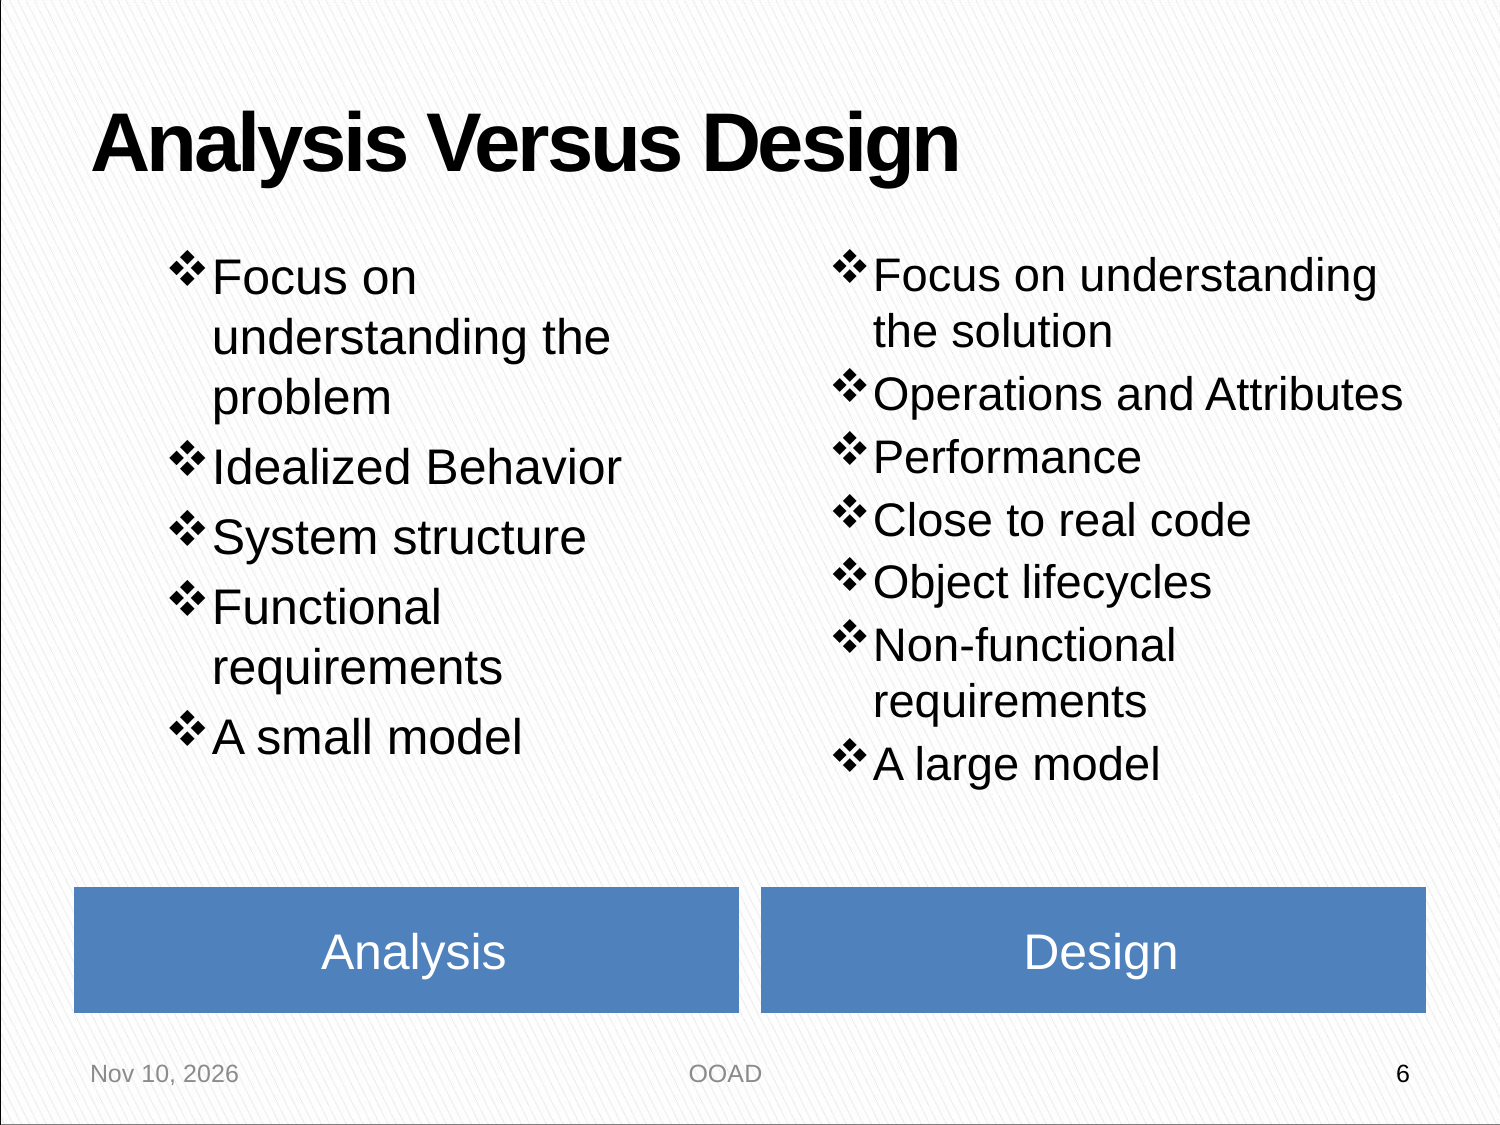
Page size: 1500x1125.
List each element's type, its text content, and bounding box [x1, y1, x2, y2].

list Analysis [74, 887, 739, 1013]
list Design [761, 887, 1426, 1013]
footer OOAD [512, 1042, 988, 1103]
title Analysis Versus Design [75, 44, 1425, 233]
slide_number 6 [1074, 1042, 1425, 1103]
list Focus on understanding the problem Idealized Behavior System structure Functional requirements A small model [75, 236, 738, 884]
slide_number 17-Sep-22 [75, 1042, 425, 1103]
list Focus on understanding the solution Operations and Attributes Performance Close to real code Object lifecycles Non-functional requirements A large model [761, 236, 1425, 884]
picture [0, 0, 1500, 1125]
